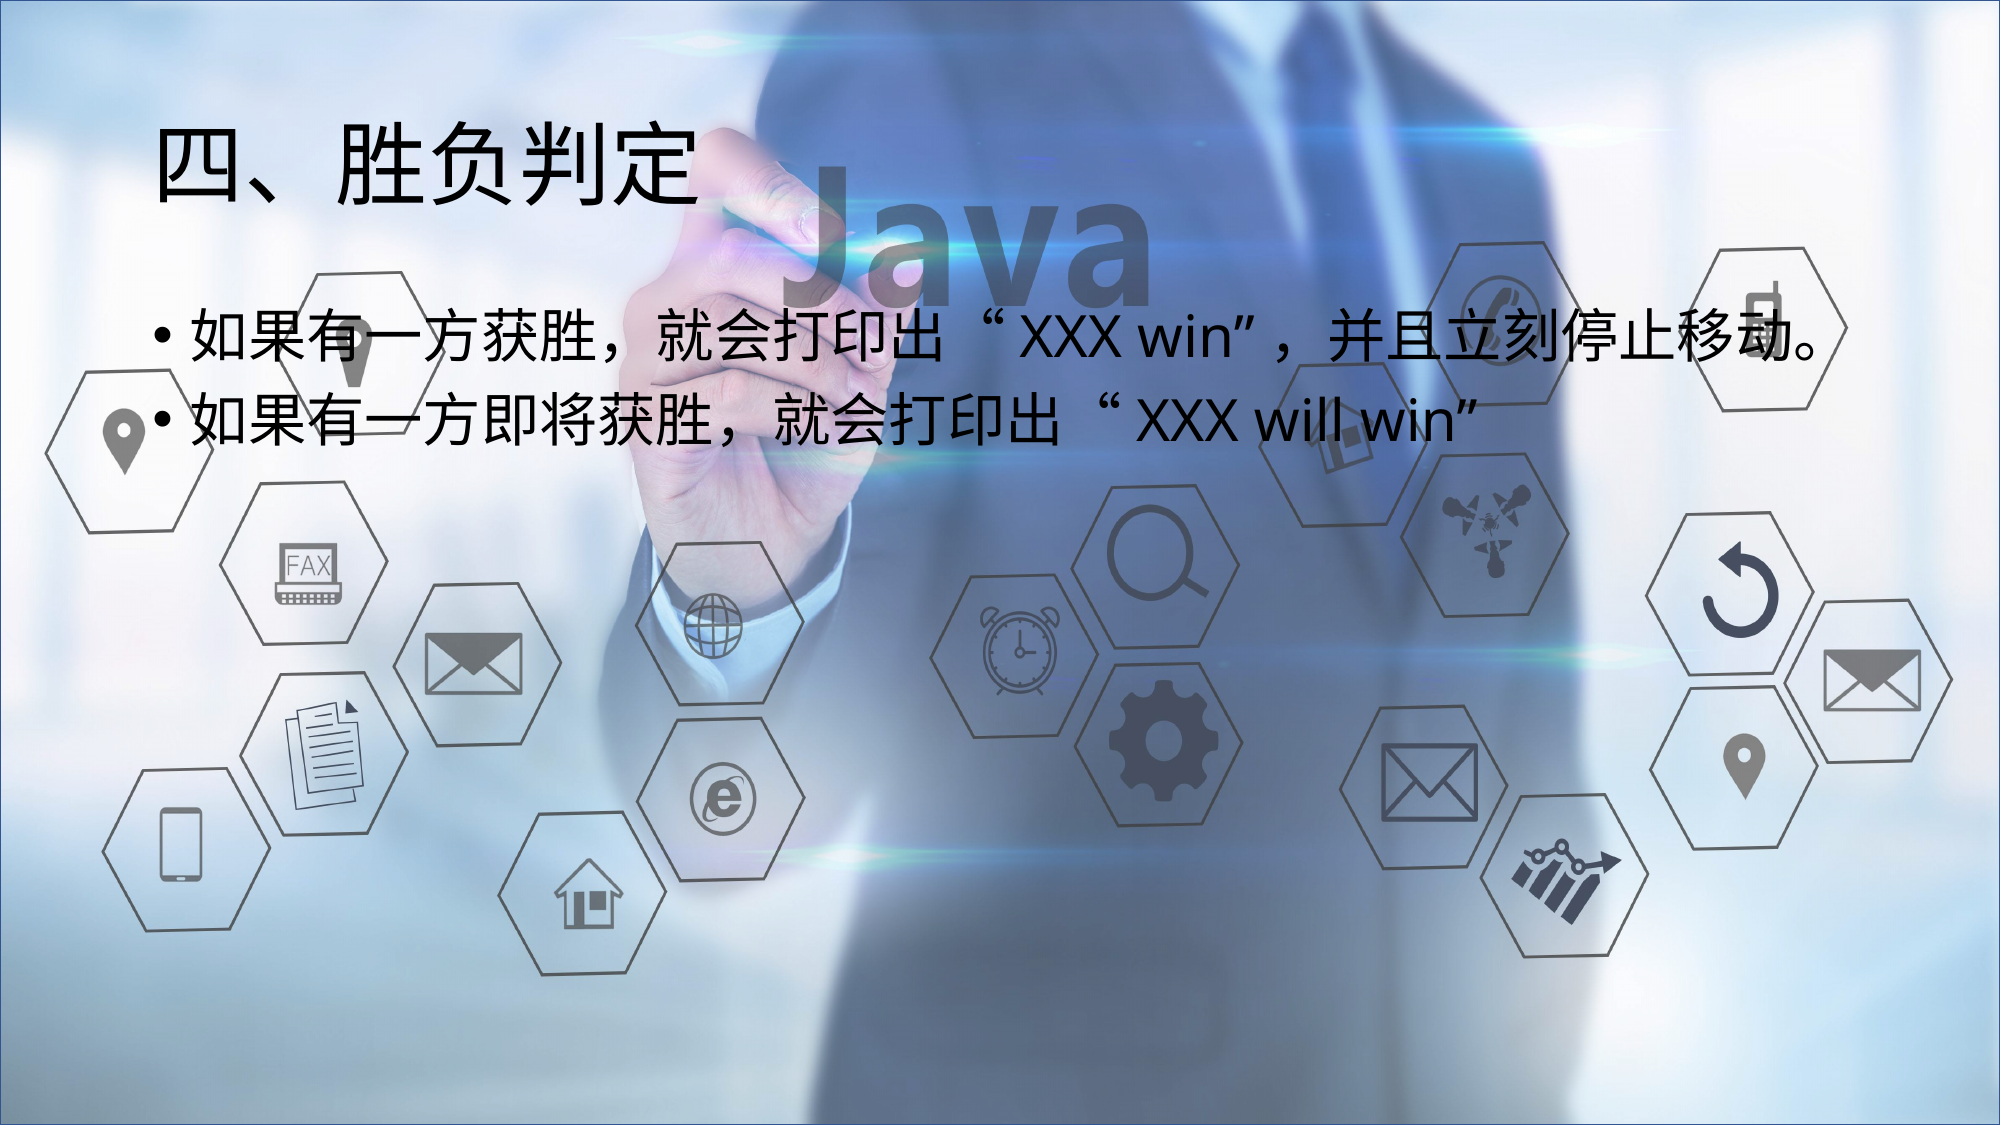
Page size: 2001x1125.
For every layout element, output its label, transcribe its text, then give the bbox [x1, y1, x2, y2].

title 四、胜负判定 [137, 59, 1863, 278]
list 如果有一方获胜，就会打印出“XXX win”，并且立刻停止移动。 如果有一方即将获胜，就会打印出“XXX will win” [137, 299, 1863, 1014]
text_box [0, 0, 2000, 1125]
